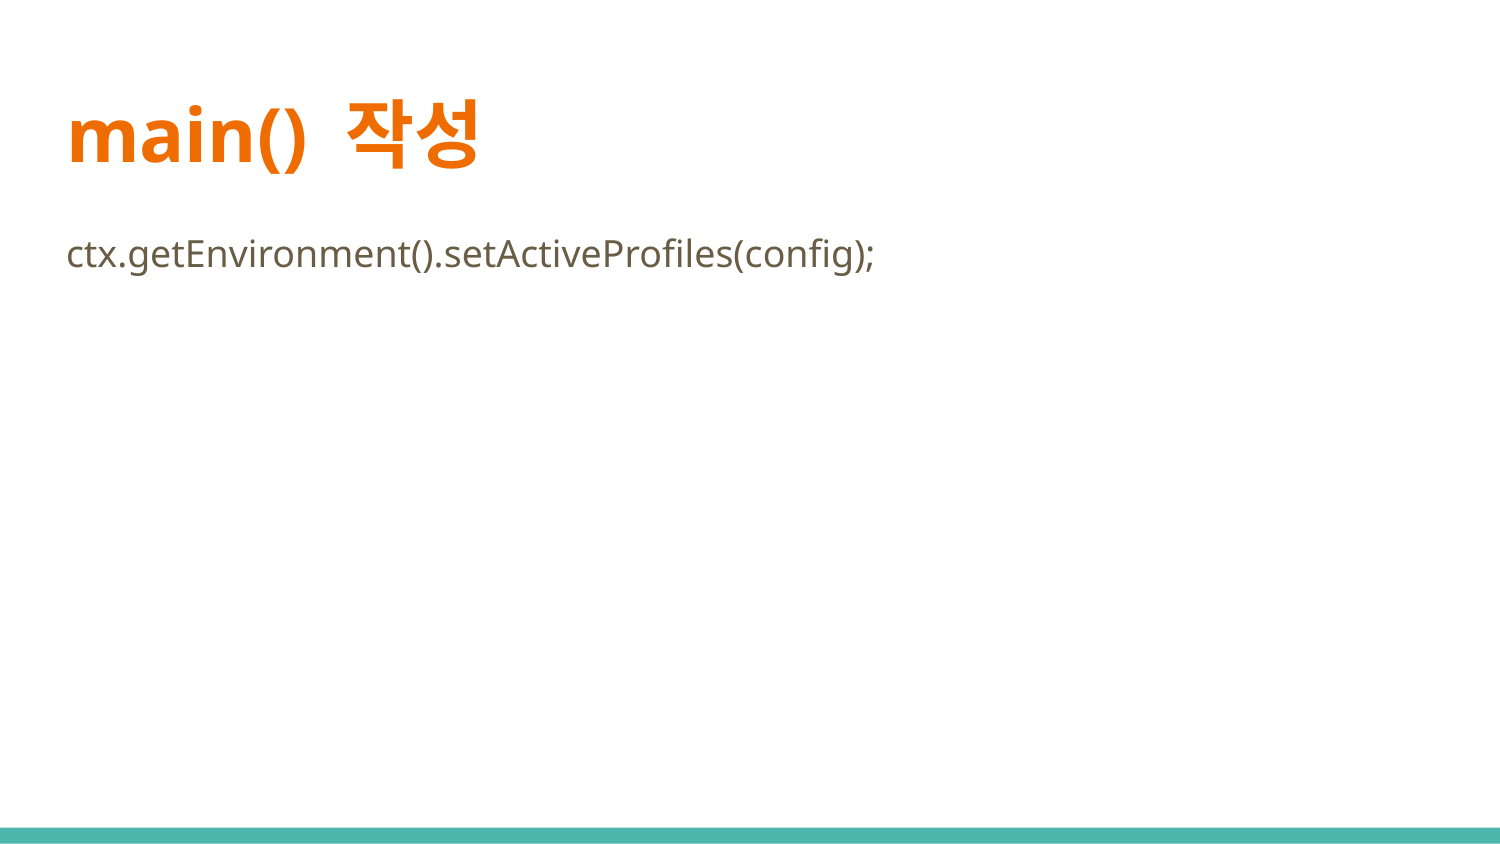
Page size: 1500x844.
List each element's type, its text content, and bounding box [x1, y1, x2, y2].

title main() 작성 [51, 72, 1449, 189]
list ctx.getEnvironment().setActiveProfiles(config); [51, 207, 1449, 750]
